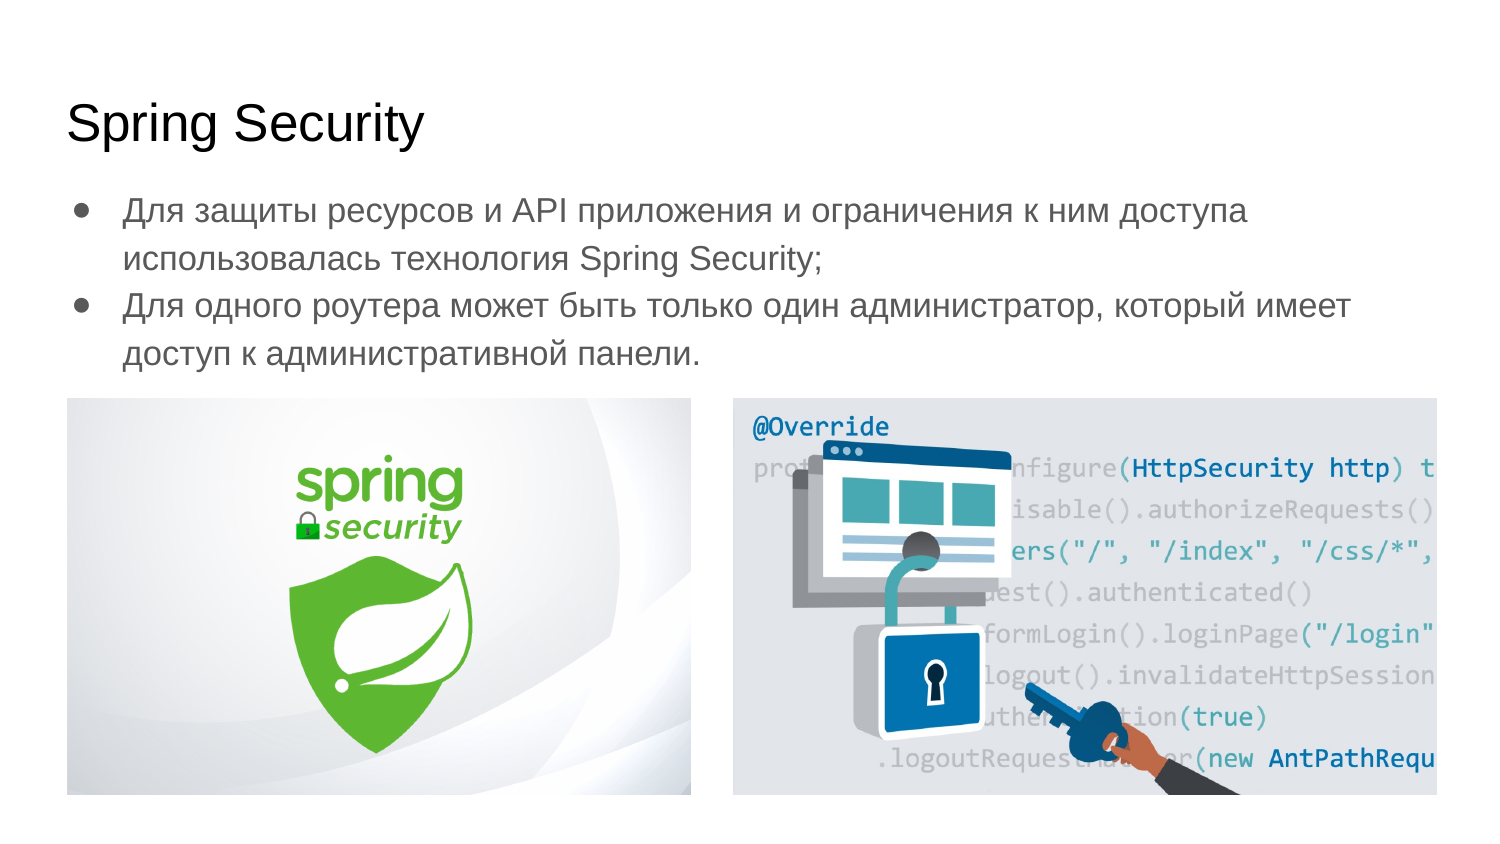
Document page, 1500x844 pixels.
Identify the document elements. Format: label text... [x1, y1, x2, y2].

picture [66, 398, 691, 795]
title Spring Security [51, 72, 1449, 167]
picture [732, 398, 1437, 795]
list Для защиты ресурсов и API приложения и ограничения к ним доступа использовалась технология Spring Security; Для одного роутера может быть только один администратор, который имеет доступ к административной панели. [38, 166, 1437, 389]
